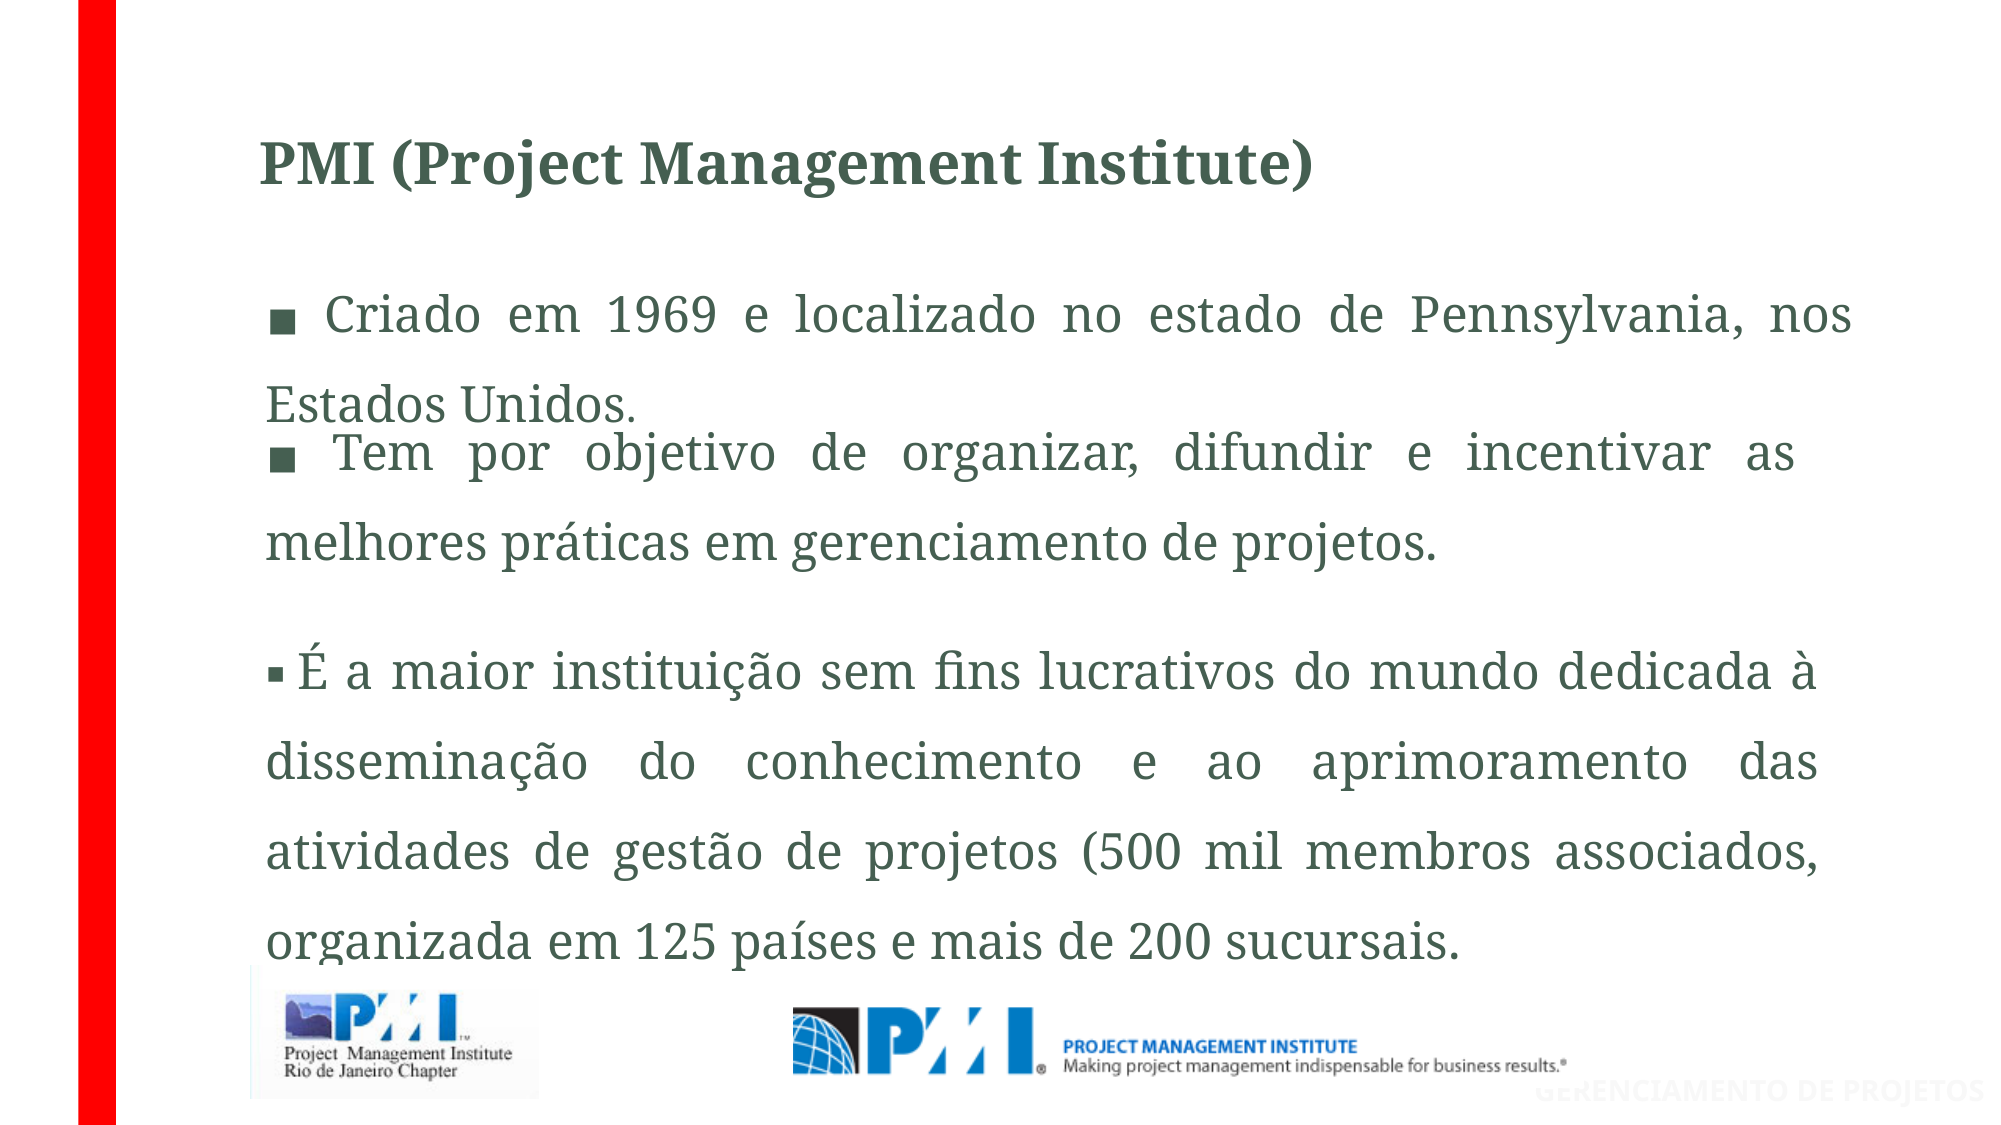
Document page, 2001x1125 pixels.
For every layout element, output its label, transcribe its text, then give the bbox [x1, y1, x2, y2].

text_box Criado em 1969 e localizado no estado de Pennsylvania, nos Estados Unidos. [250, 245, 1870, 403]
text_box Tem por objetivo de organizar, difundir e incentivar as melhores práticas em gerenciamento de projetos. [250, 383, 1812, 541]
picture [792, 1006, 1585, 1089]
picture [250, 965, 539, 1099]
text_box É a maior instituição sem fins lucrativos do mundo dedicada à disseminação do conhecimento e ao aprimoramento das atividades de gestão de projetos (500 mil membros associados, organizada em 125 países e mais de 200 sucursais. [250, 601, 1835, 920]
text_box PMI (Project Management Institute) [244, 118, 1417, 194]
